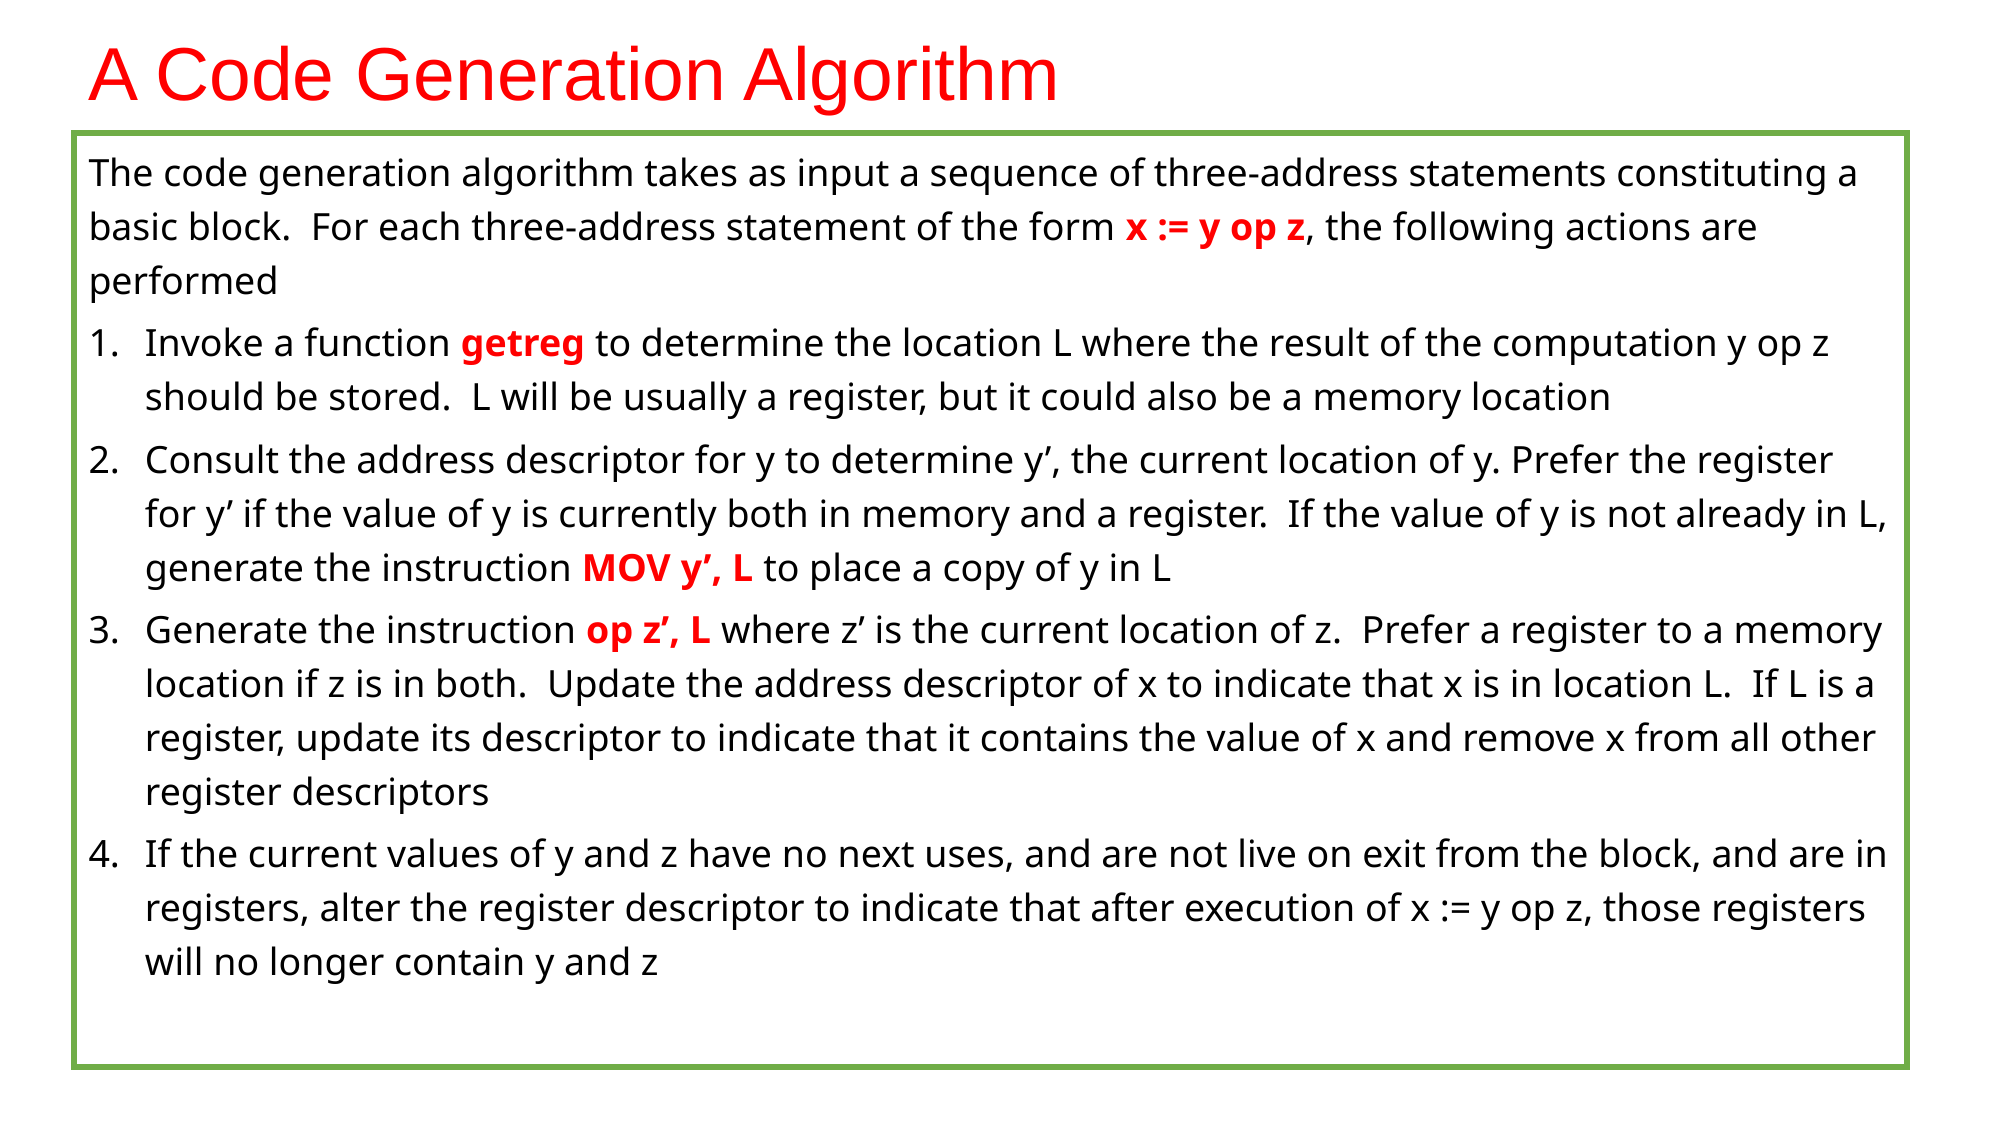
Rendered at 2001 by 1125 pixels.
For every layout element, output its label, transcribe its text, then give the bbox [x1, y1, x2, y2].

title A Code Generation Algorithm [73, 0, 1165, 132]
list The code generation algorithm takes as input a sequence of three-address statements constituting a basic block. For each three-address statement of the form x := y op z, the following actions are performed Invoke a function getreg to determine the location L where the result of the computation y op z should be stored. L will be usually a register, but it could also be a memory location Consult the address descriptor for y to determine y’, the current location of y. Prefer the register for y’ if the value of y is currently both in memory and a register. If the value of y is not already in L, generate the instruction MOV y’, L to place a copy of y in L Generate the instruction op z’, L where z’ is the current location of z. Prefer a register to a memory location if z is in both. Update the address descriptor of x to indicate that x is in location L. If L is a register, update its descriptor to indicate that it contains the value of x and remove x from all other register descriptors If the current values of y and z have no next uses, and are not live on exit from the block, and are in registers, alter the register descriptor to indicate that after execution of x := y op z, those registers will no longer contain y and z [73, 132, 1908, 1067]
